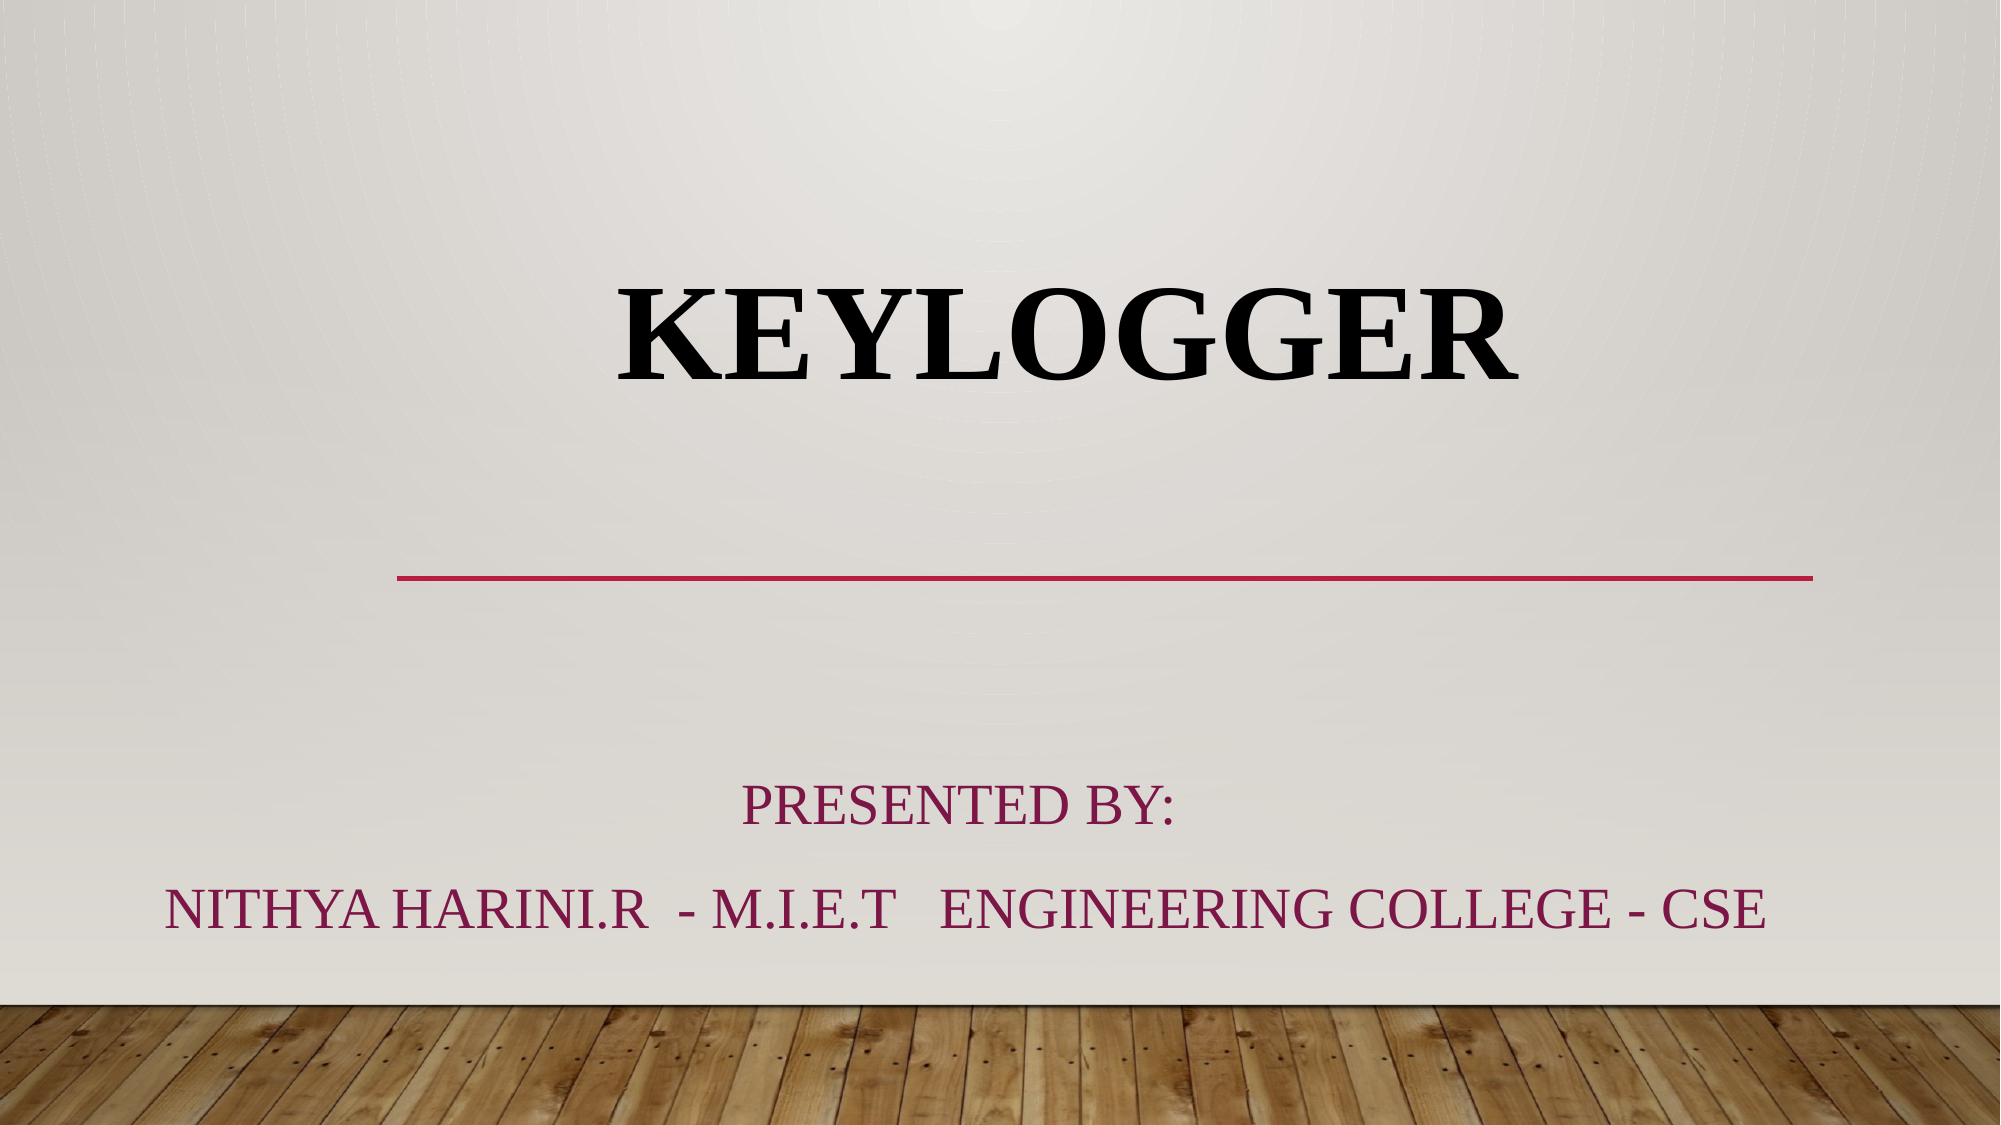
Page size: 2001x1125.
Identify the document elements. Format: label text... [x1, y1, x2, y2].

picture [0, 1005, 2000, 1125]
subtitle Presented By: NITHYA HARINI.R - M.I.E.T ENGINEERING COLLEGE - CSE [0, 737, 1950, 1009]
title KEYLOGGER [601, 17, 1618, 409]
